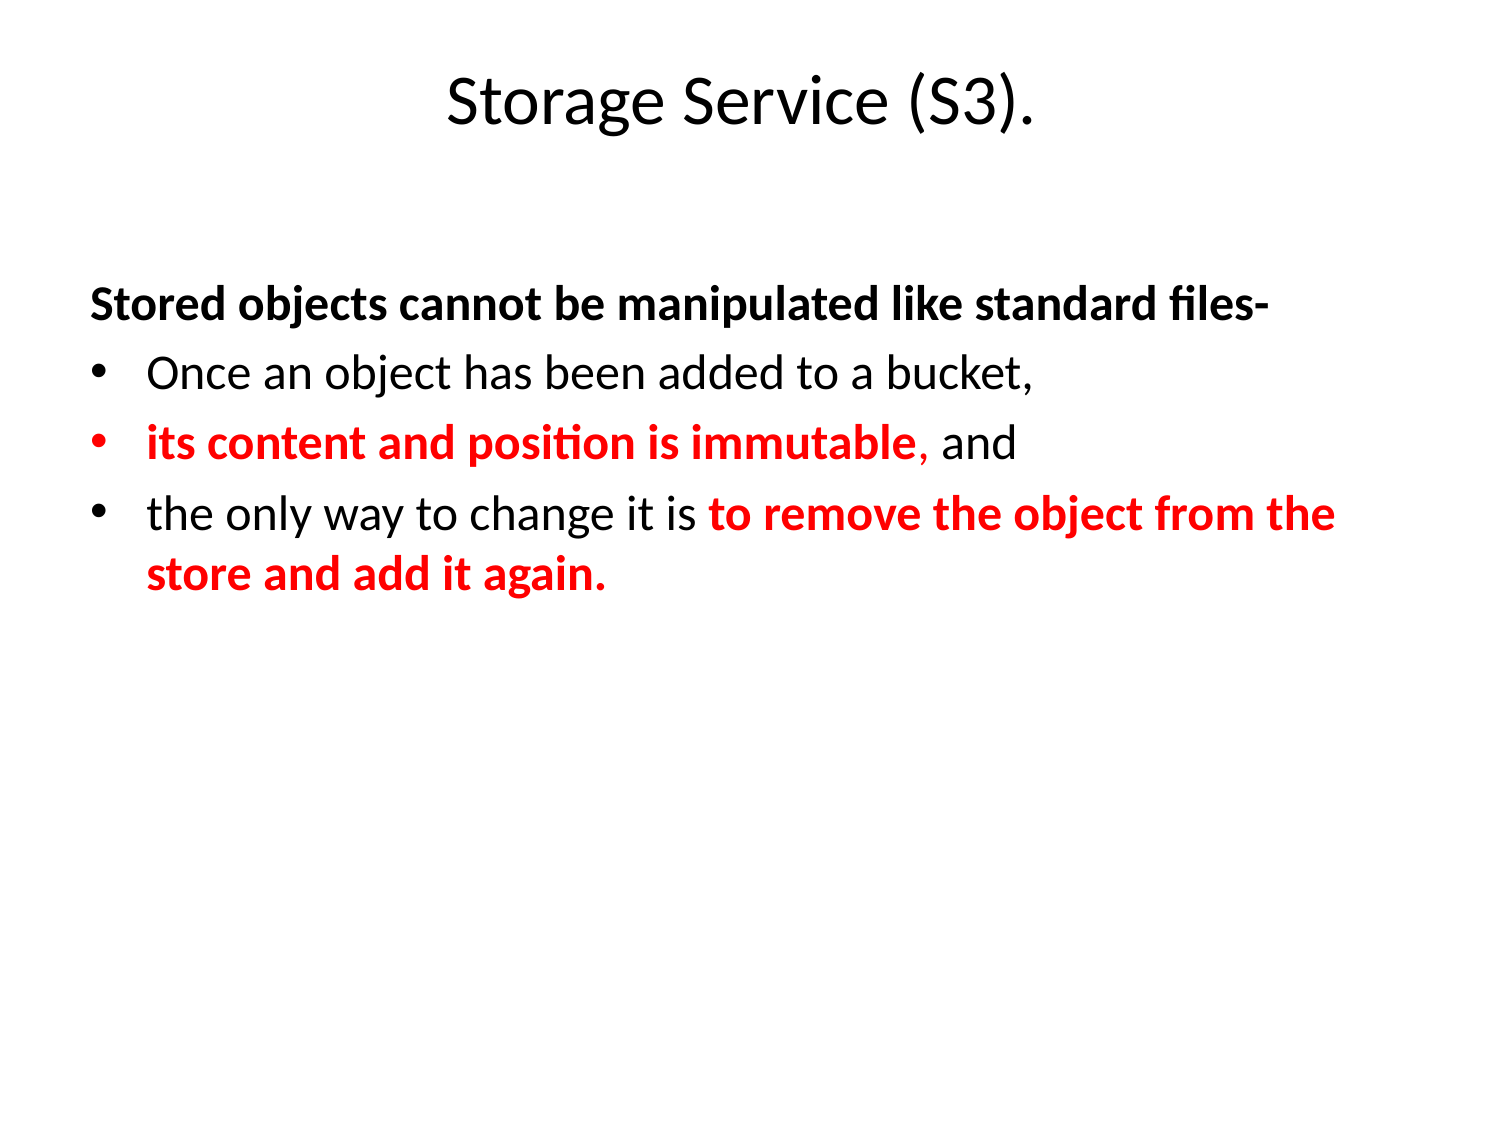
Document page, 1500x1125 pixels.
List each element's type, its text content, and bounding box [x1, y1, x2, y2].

list Stored objects cannot be manipulated like standard files- Once an object has been added to a bucket, its content and position is immutable, and the only way to change it is to remove the object from the store and add it again. [75, 262, 1425, 1005]
title Storage Service (S3). [75, 45, 1425, 233]
